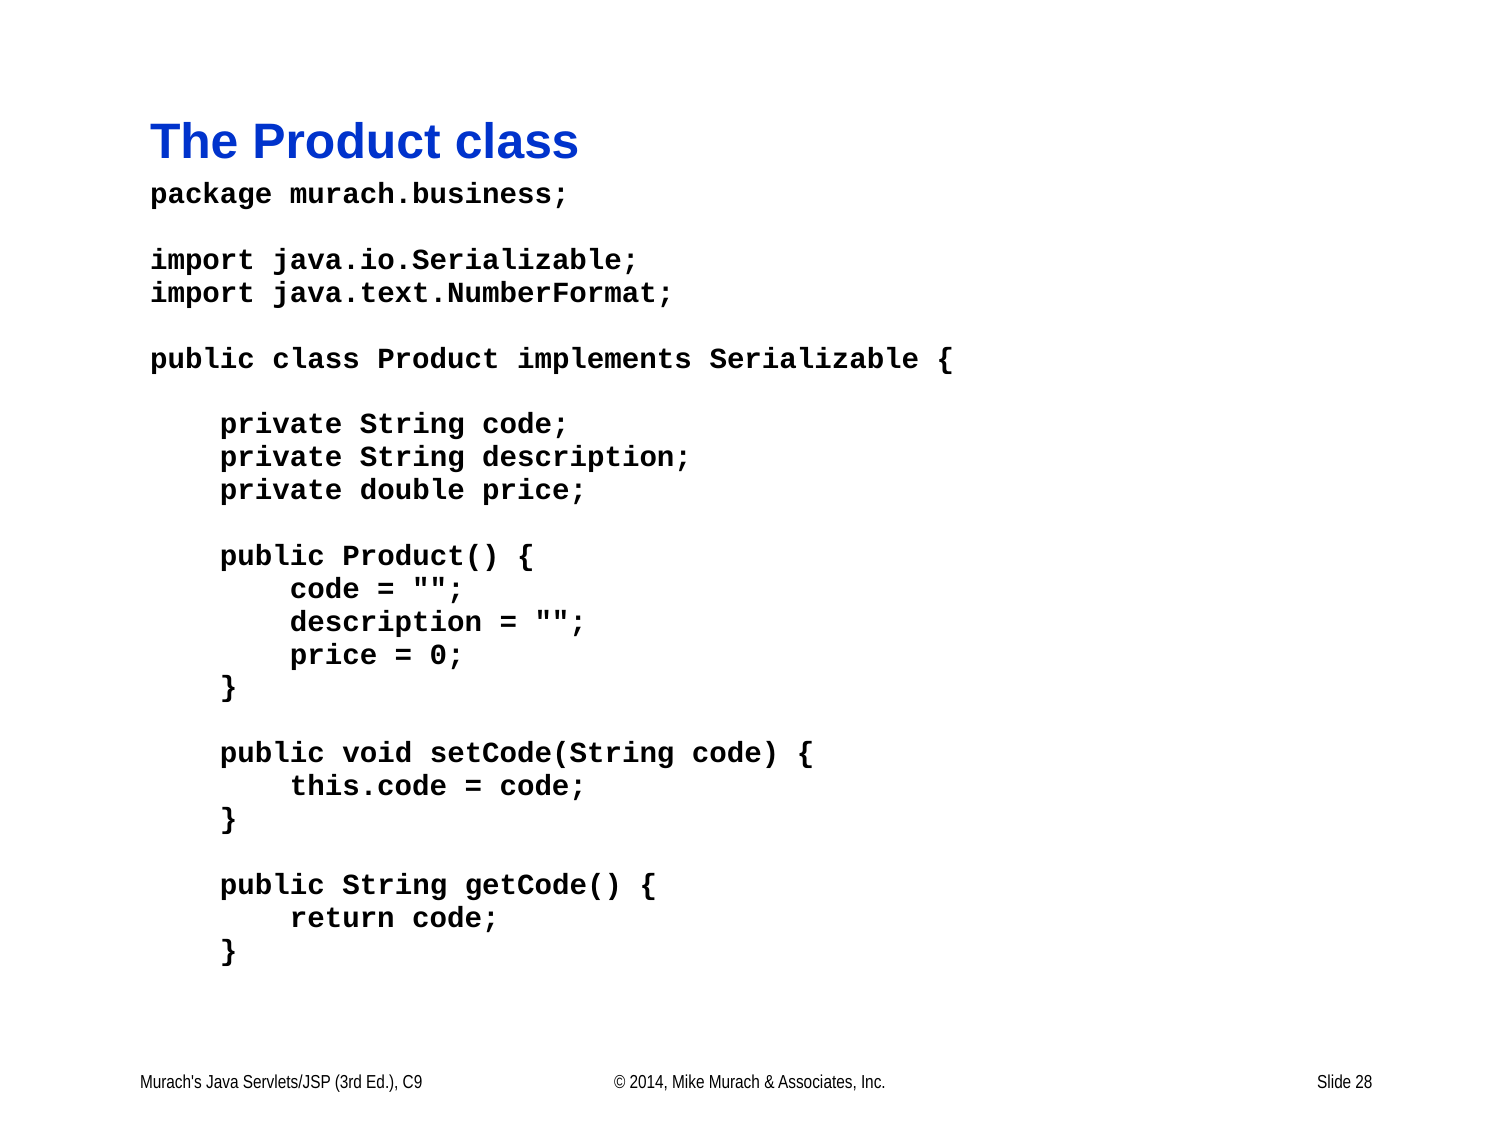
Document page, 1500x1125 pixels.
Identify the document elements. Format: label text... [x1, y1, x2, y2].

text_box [149, 179, 1347, 1001]
slide_number Murach's Java Servlets/JSP (3rd Ed.), C9 [125, 1025, 450, 1100]
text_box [149, 112, 1347, 179]
footer © 2014, Mike Murach & Associates, Inc. [474, 1025, 1025, 1100]
slide_number Slide 28 [1074, 1025, 1388, 1100]
